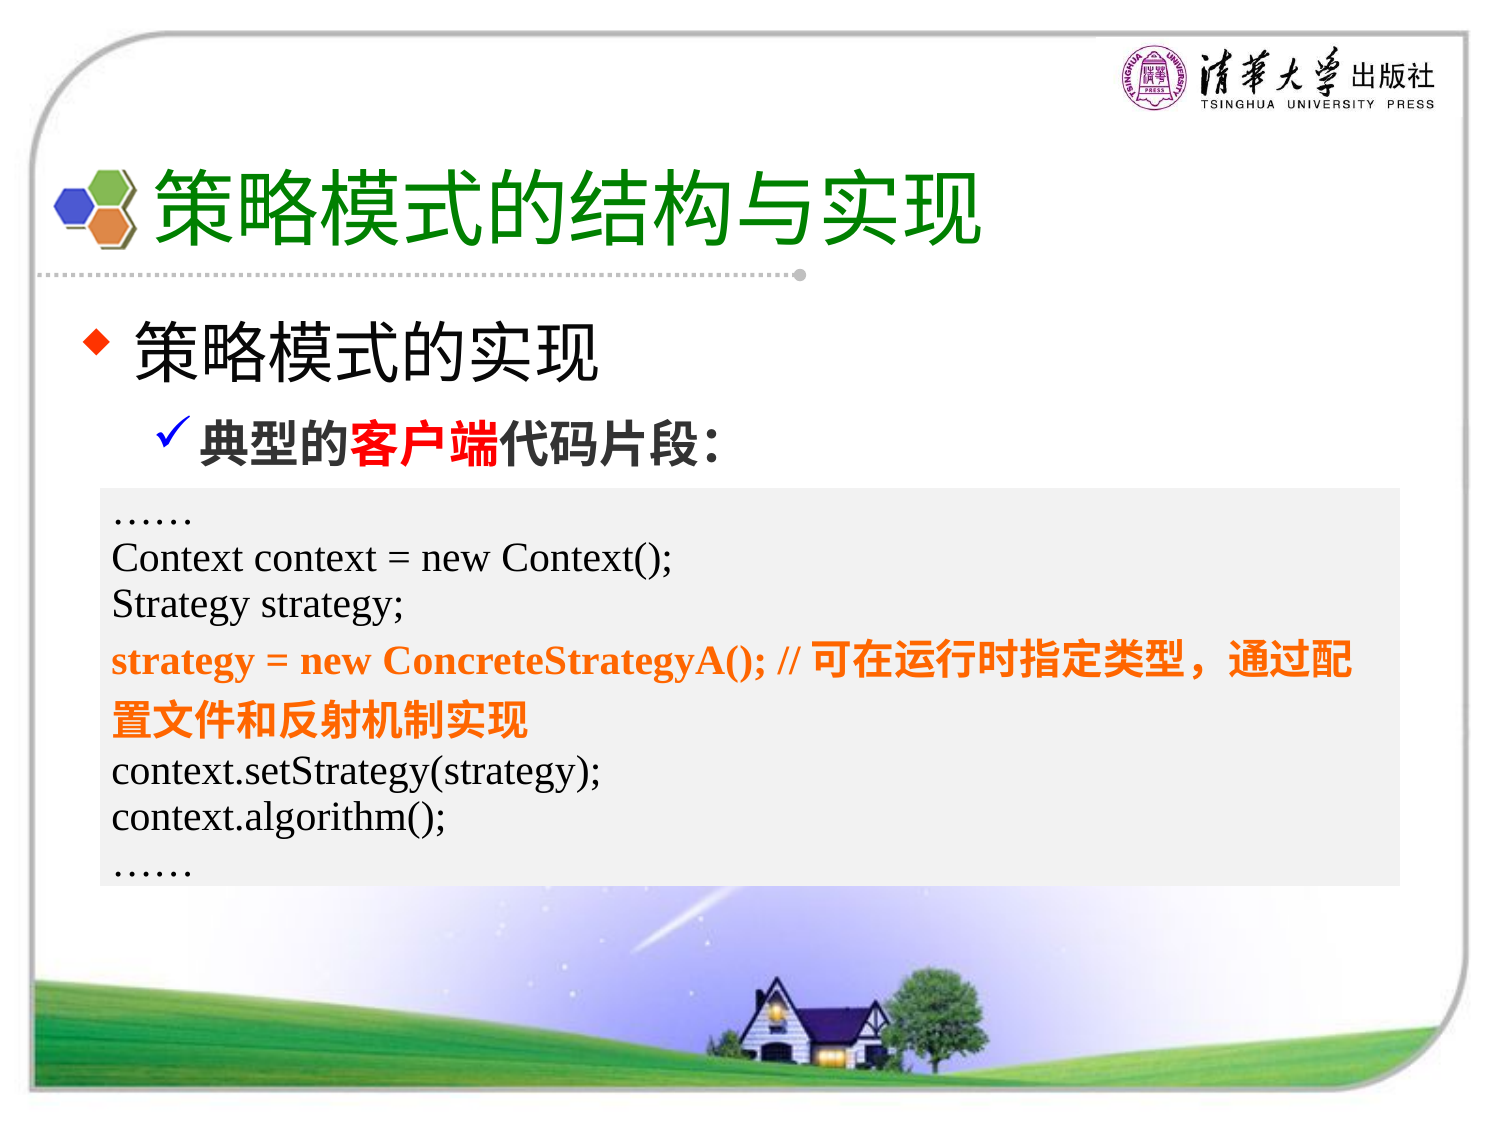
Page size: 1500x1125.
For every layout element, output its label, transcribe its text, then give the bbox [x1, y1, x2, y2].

table_header …… Context context = new Context(); Strategy strategy; strategy = new ConcreteStrategyA(); //可在运行时指定类型，通过配置文件和反射机制实现 context.setStrategy(strategy); context.algorithm(); …… [100, 488, 1400, 886]
picture [0, 75, 1500, 1125]
title 策略模式的结构与实现 [137, 149, 1175, 263]
list 策略模式的实现 典型的客户端代码片段： [62, 287, 1413, 963]
text_box [0, 0, 1500, 75]
